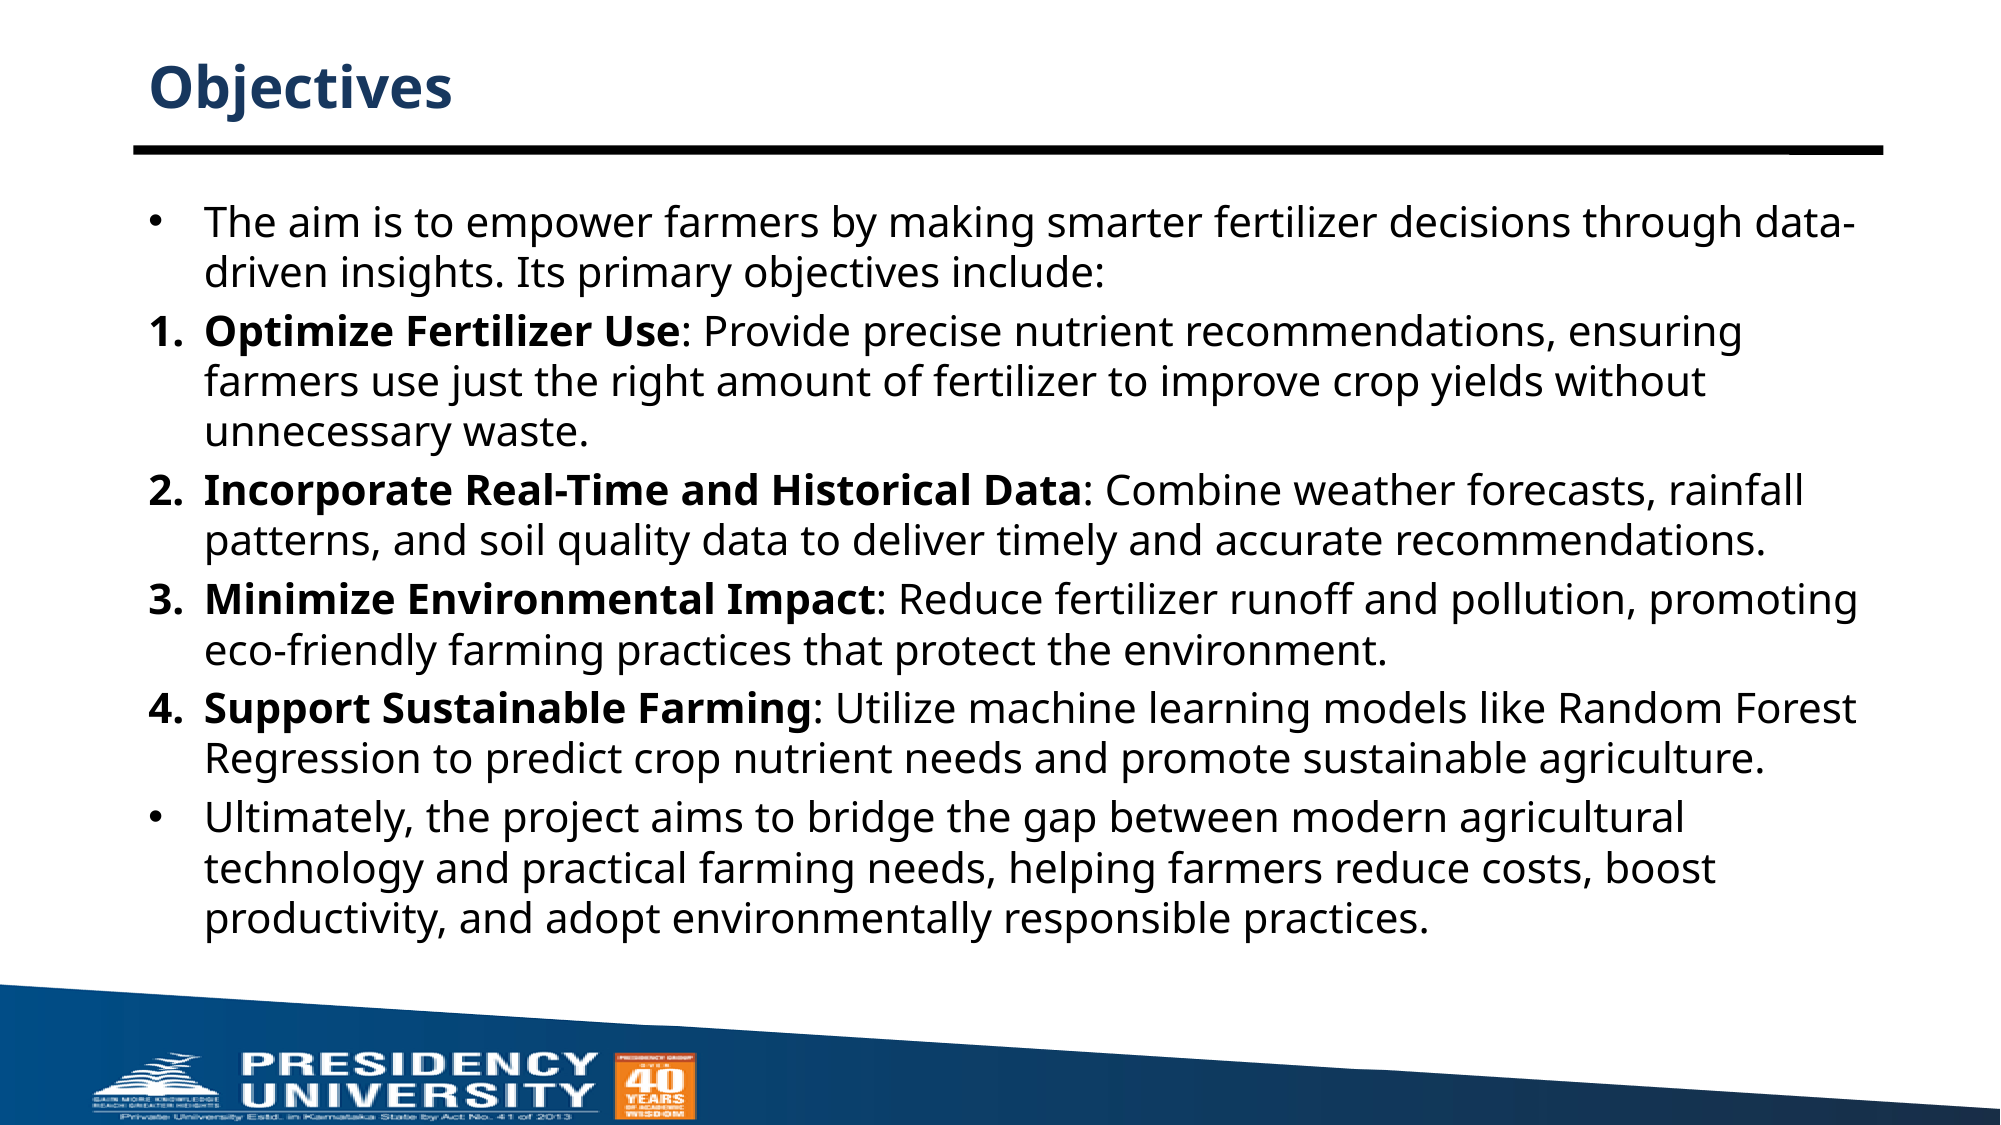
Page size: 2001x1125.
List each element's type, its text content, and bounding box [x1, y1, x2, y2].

picture [0, 982, 2000, 1125]
title Objectives [133, 45, 1884, 125]
list The aim is to empower farmers by making smarter fertilizer decisions through data-driven insights. Its primary objectives include: Optimize Fertilizer Use: Provide precise nutrient recommendations, ensuring farmers use just the right amount of fertilizer to improve crop yields without unnecessary waste. Incorporate Real-Time and Historical Data: Combine weather forecasts, rainfall patterns, and soil quality data to deliver timely and accurate recommendations. Minimize Environmental Impact: Reduce fertilizer runoff and pollution, promoting eco-friendly farming practices that protect the environment. Support Sustainable Farming: Utilize machine learning models like Random Forest Regression to predict crop nutrient needs and promote sustainable agriculture. Ultimately, the project aims to bridge the gap between modern agricultural technology and practical farming needs, helping farmers reduce costs, boost productivity, and adopt environmentally responsible practices. [133, 187, 1884, 1000]
